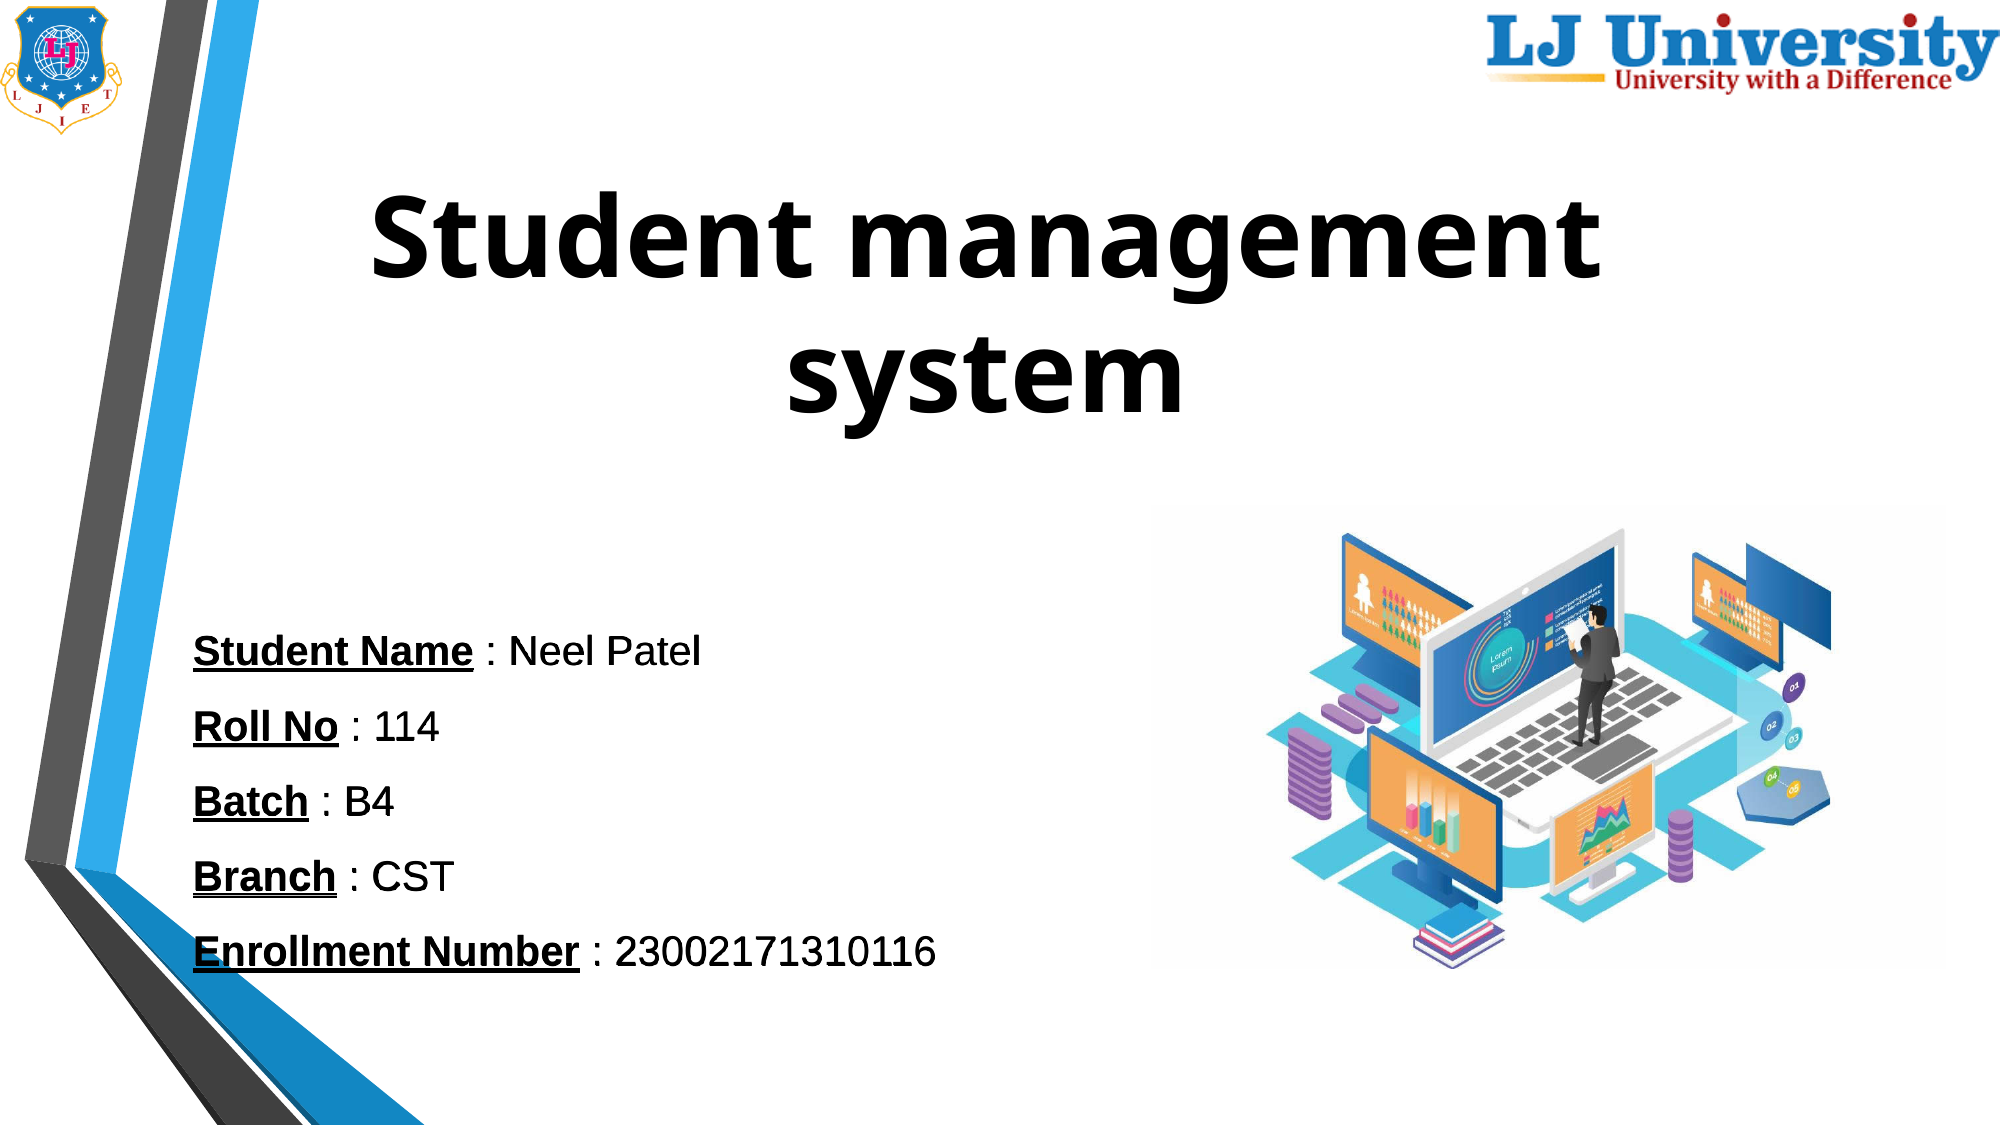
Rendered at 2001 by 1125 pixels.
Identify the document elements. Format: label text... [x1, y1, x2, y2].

picture [0, 6, 122, 135]
picture [1482, 0, 2000, 100]
title Student management system [165, 156, 1809, 444]
picture [1151, 505, 1947, 969]
text_box Student Name : Neel Patel Roll No : 114 Batch : B4 Branch : CST Enrollment Number : 23002171310116 [178, 591, 1021, 982]
